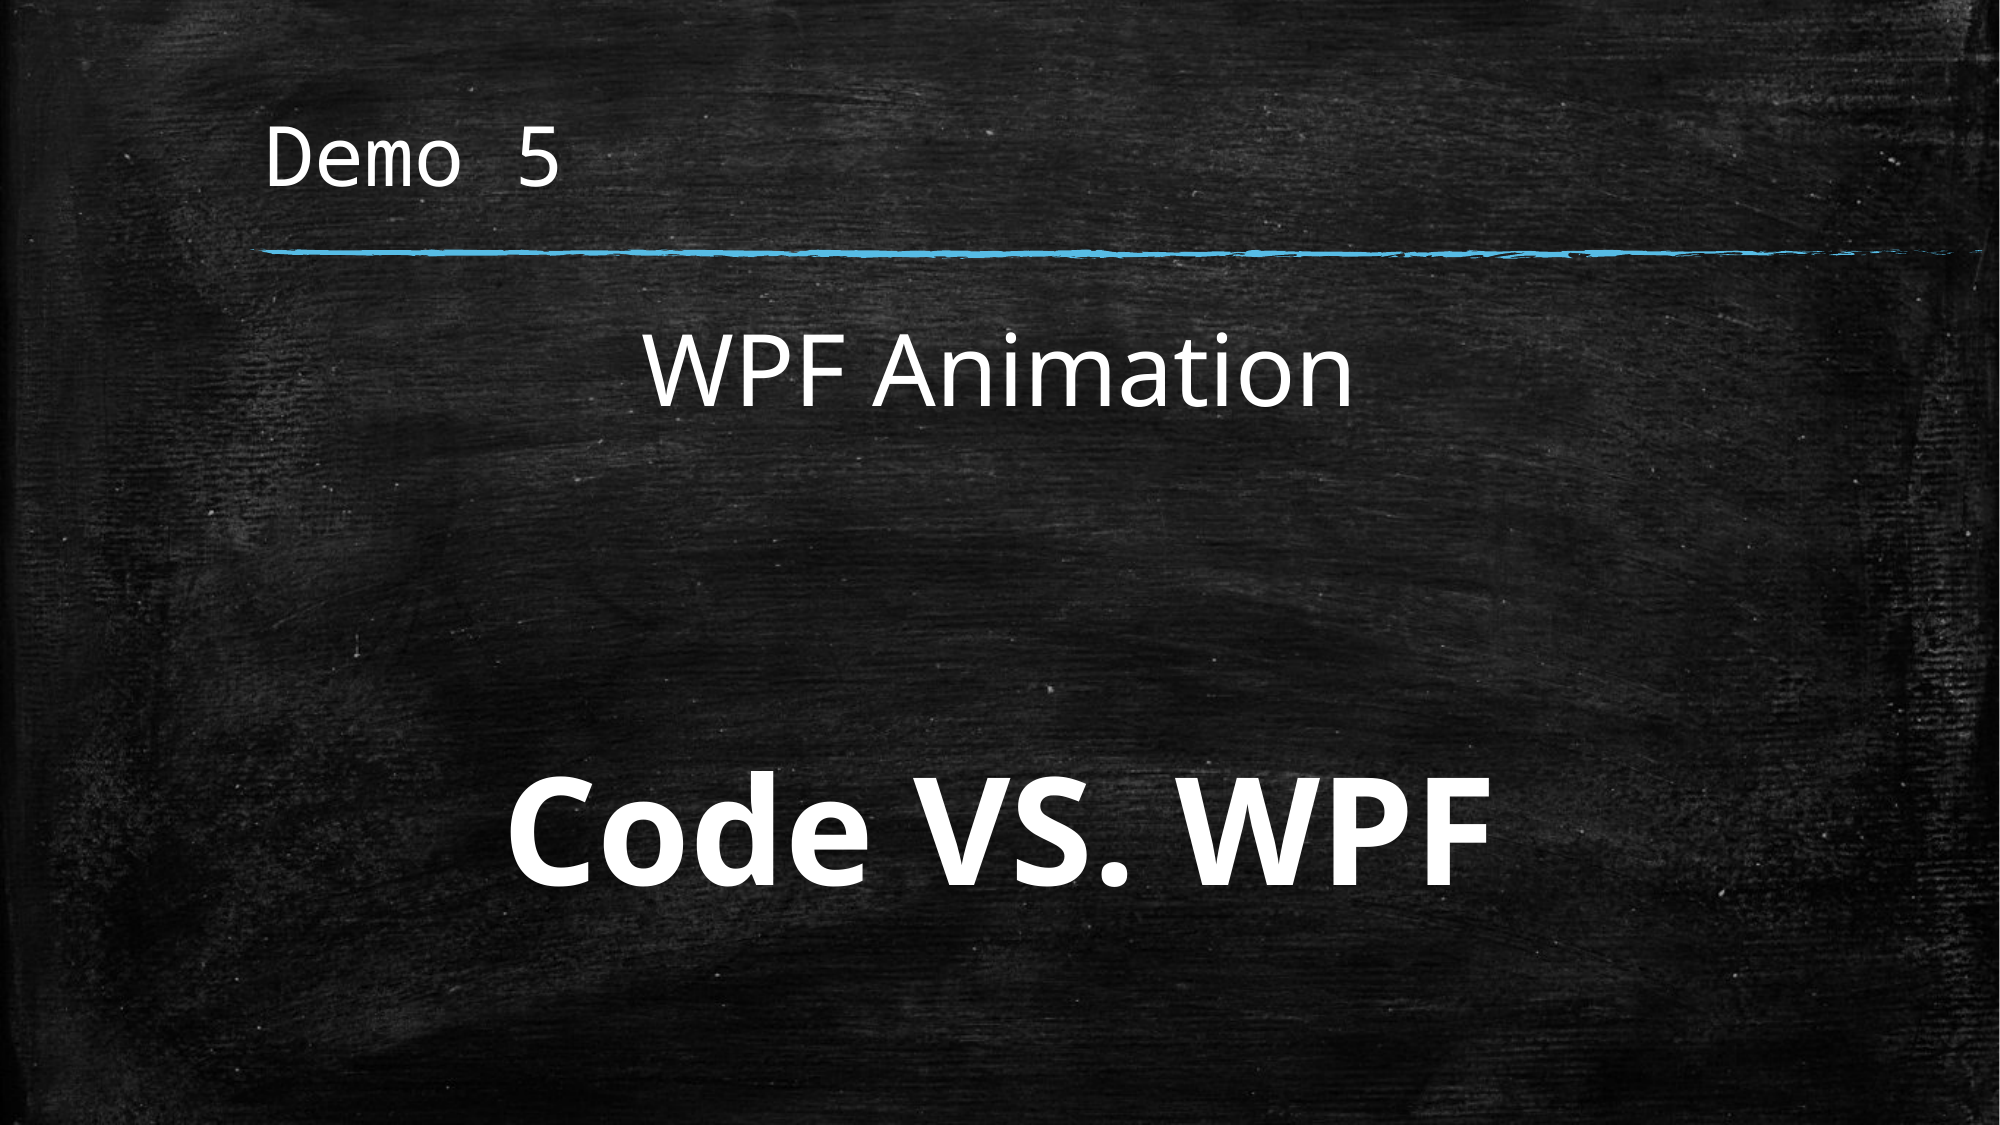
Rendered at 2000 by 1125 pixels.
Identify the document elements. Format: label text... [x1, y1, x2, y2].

list WPF Animation Code VS. WPF [249, 312, 1750, 1013]
title Demo 5 [249, 45, 1750, 213]
